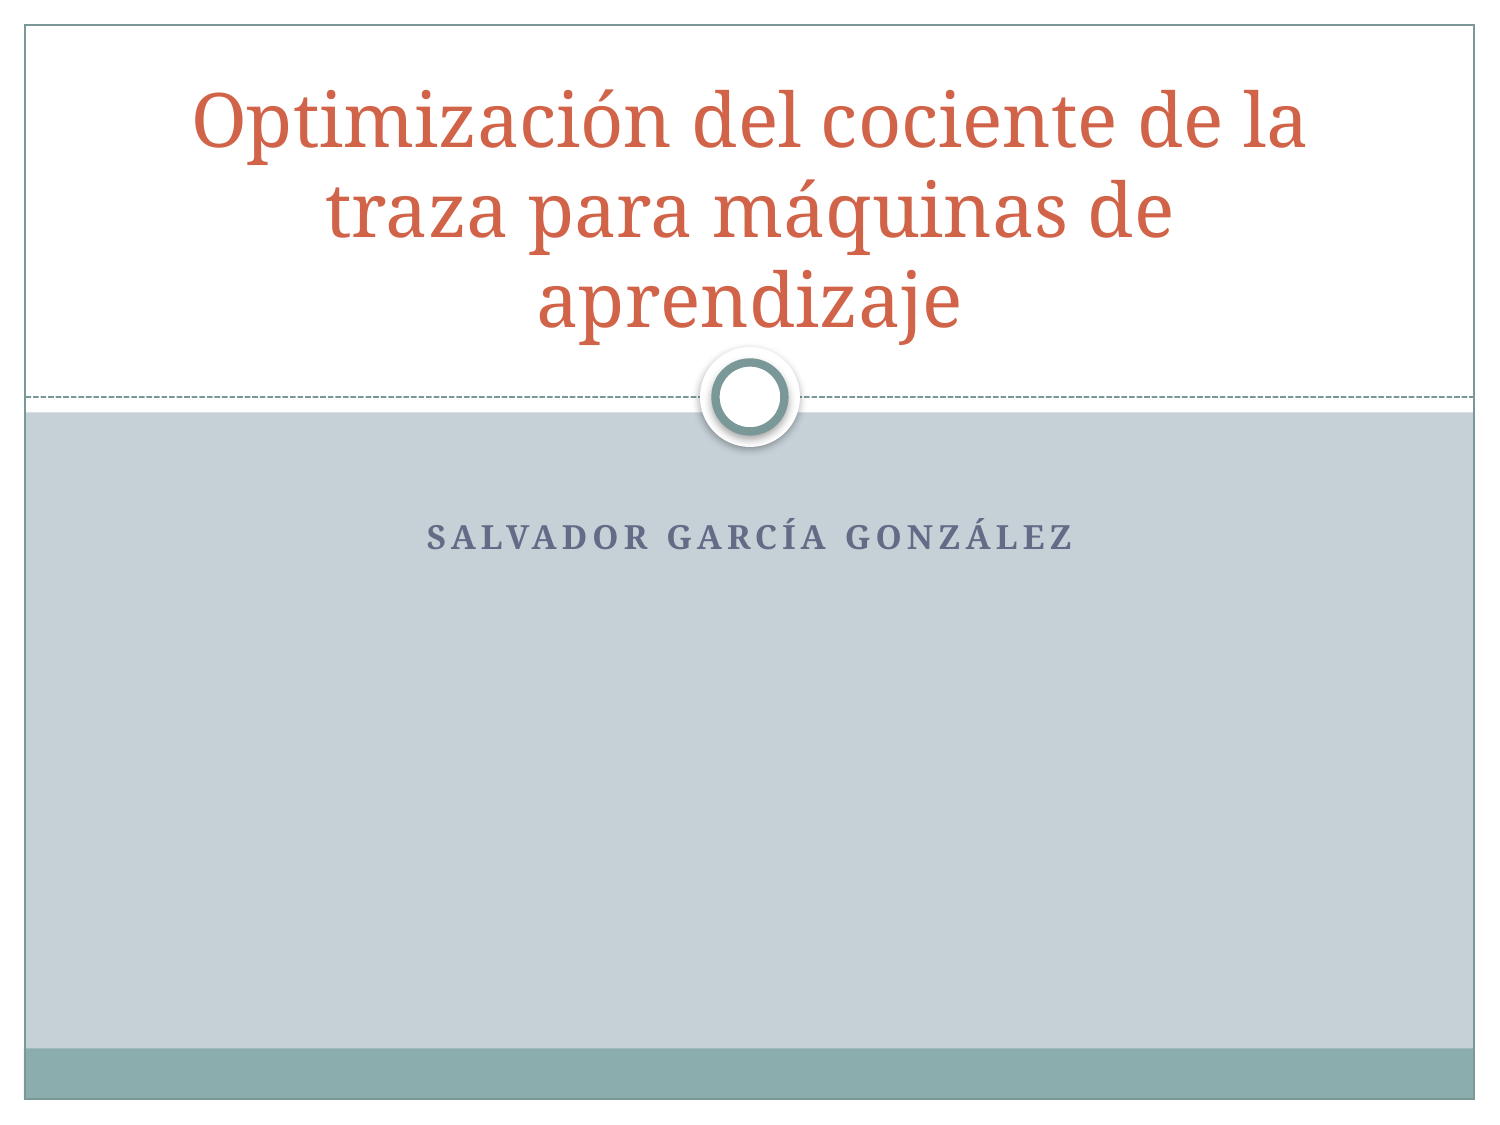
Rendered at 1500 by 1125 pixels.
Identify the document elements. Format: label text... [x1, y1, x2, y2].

subtitle Salvador García González [225, 462, 1275, 750]
title Optimización del cociente de la traza para máquinas de aprendizaje [112, 62, 1388, 350]
